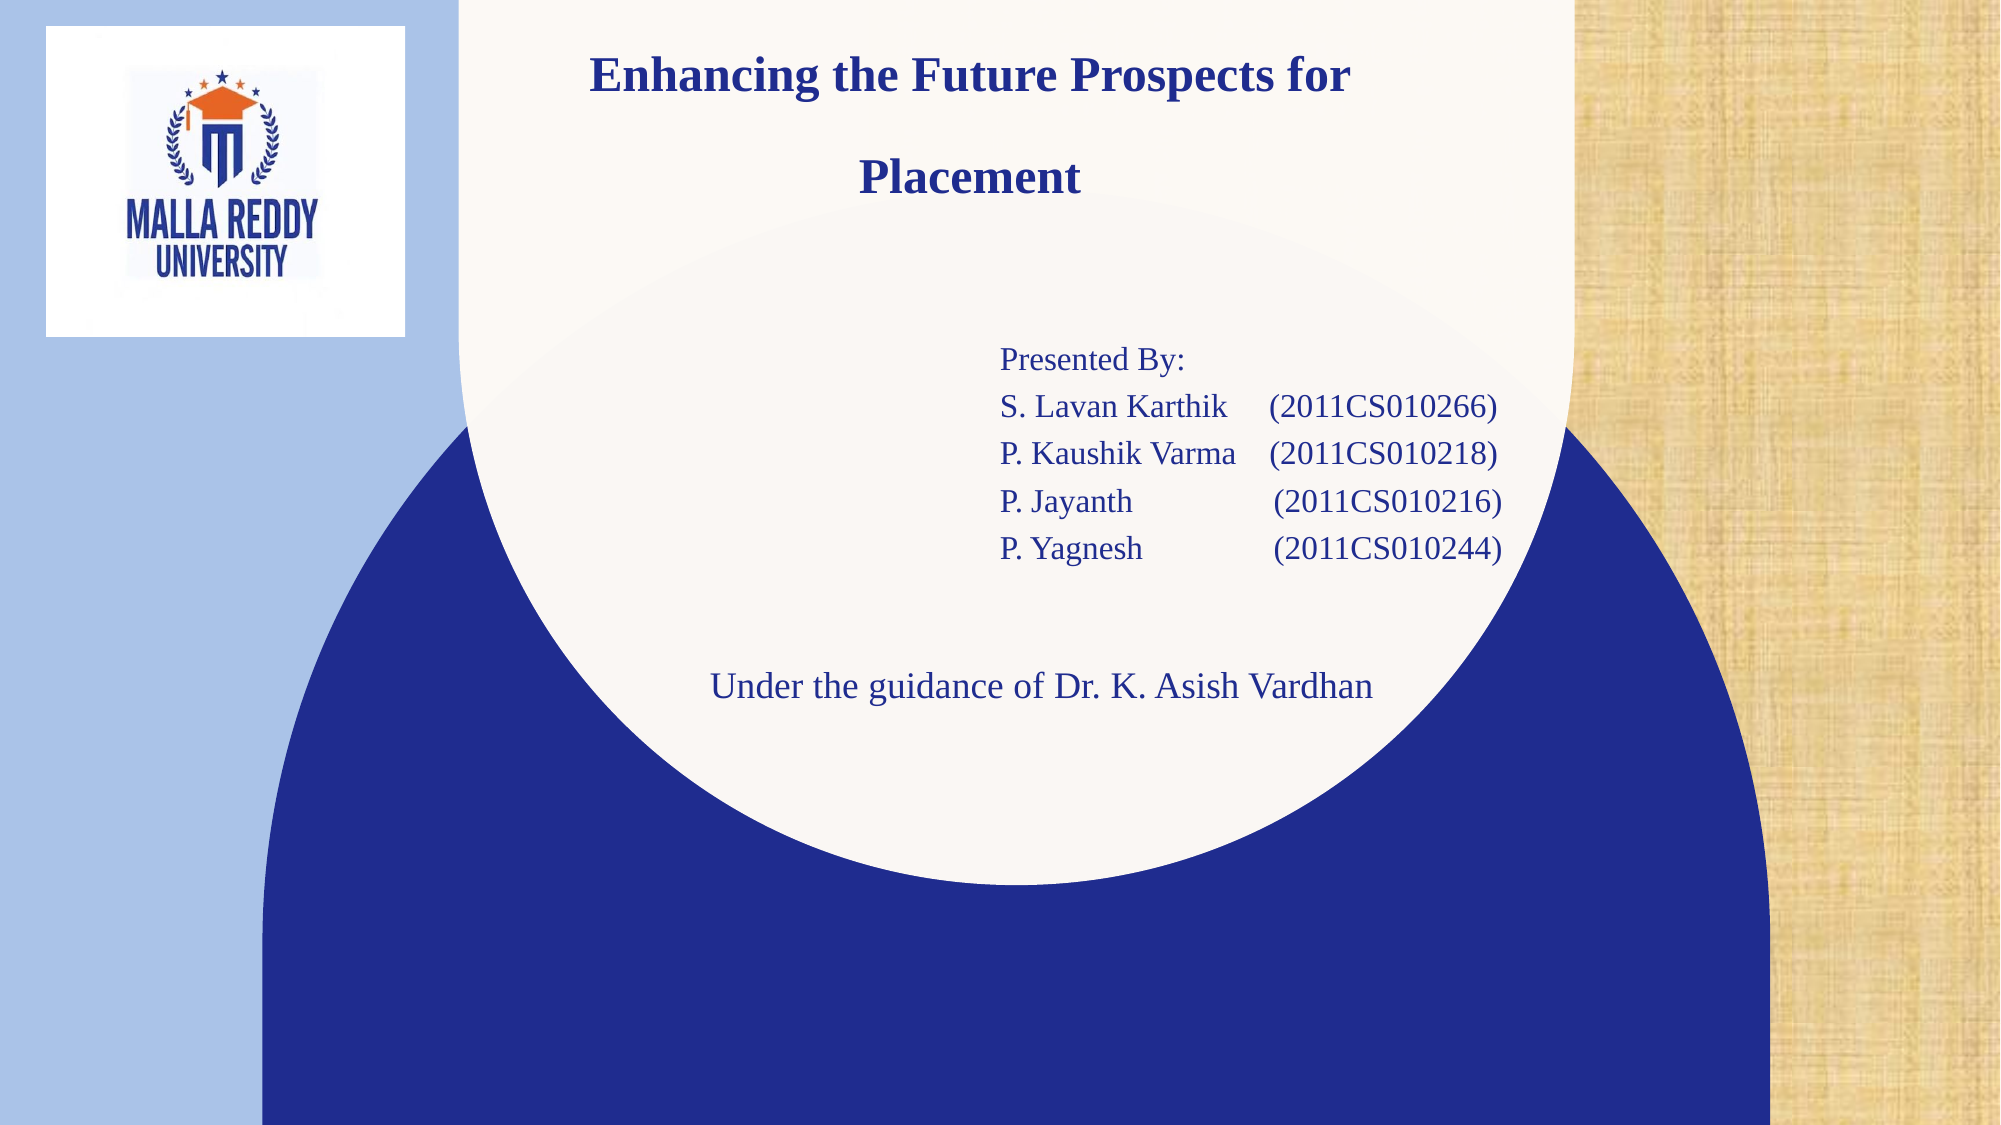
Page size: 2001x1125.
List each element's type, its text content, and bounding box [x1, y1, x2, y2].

picture [46, 26, 406, 337]
picture [1575, 0, 2001, 1125]
text_box Under the guidance of Dr. K. Asish Vardhan [694, 653, 1427, 713]
title Enhancing the Future Prospects for Placement [528, 0, 1412, 201]
subtitle Presented By: S. Lavan Karthik (2011CS010266) P. Kaushik Varma (2011CS010218) P. Jayanth (2011CS010216) P. Yagnesh (2011CS010244) [999, 336, 1666, 518]
